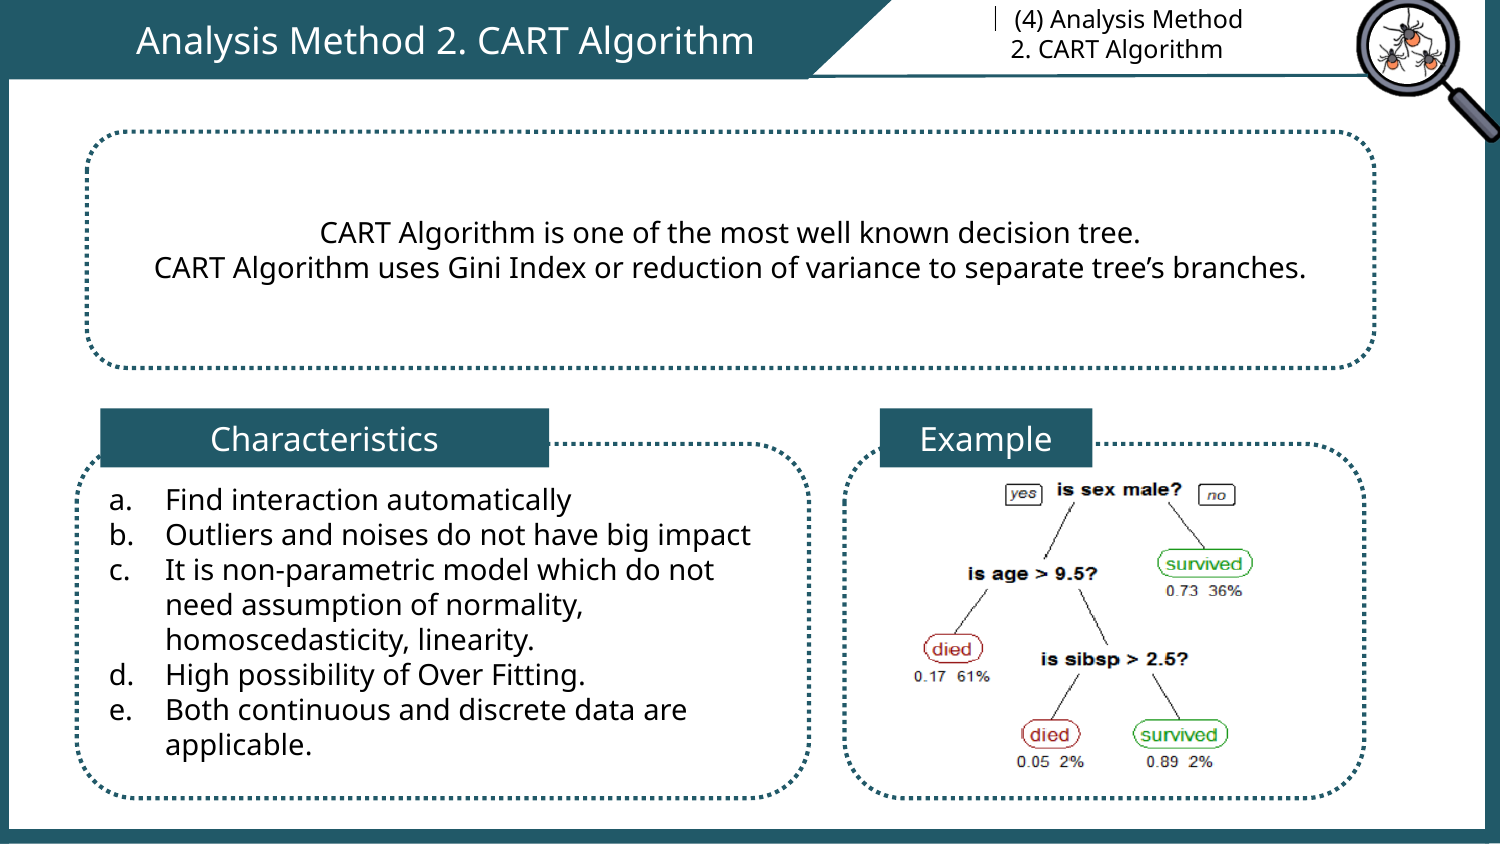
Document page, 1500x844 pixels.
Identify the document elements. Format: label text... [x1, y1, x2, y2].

text_box [0, 827, 1491, 844]
text_box Find interaction automatically Outliers and noises do not have big impact It is non-parametric model which do not need assumption of normality, homoscedasticity, linearity. High possibility of Over Fitting. Both continuous and discrete data are applicable. [74, 441, 812, 801]
text_box CART Algorithm is one of the most well known decision tree. CART Algorithm uses Gini Index or reduction of variance to separate tree’s branches. [84, 129, 1377, 371]
text_box Characteristics [98, 406, 551, 469]
text_box [0, 82, 11, 827]
text_box Analysis Method 2. CART Algorithm [0, 0, 894, 82]
text_box ｜(4) Analysis Method 2. CART Algorithm [968, 0, 1266, 72]
picture [879, 455, 1311, 787]
text_box [1483, 153, 1500, 844]
text_box [842, 449, 880, 796]
text_box Example [878, 406, 1094, 455]
text_box [883, 441, 1367, 801]
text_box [1353, 0, 1500, 145]
